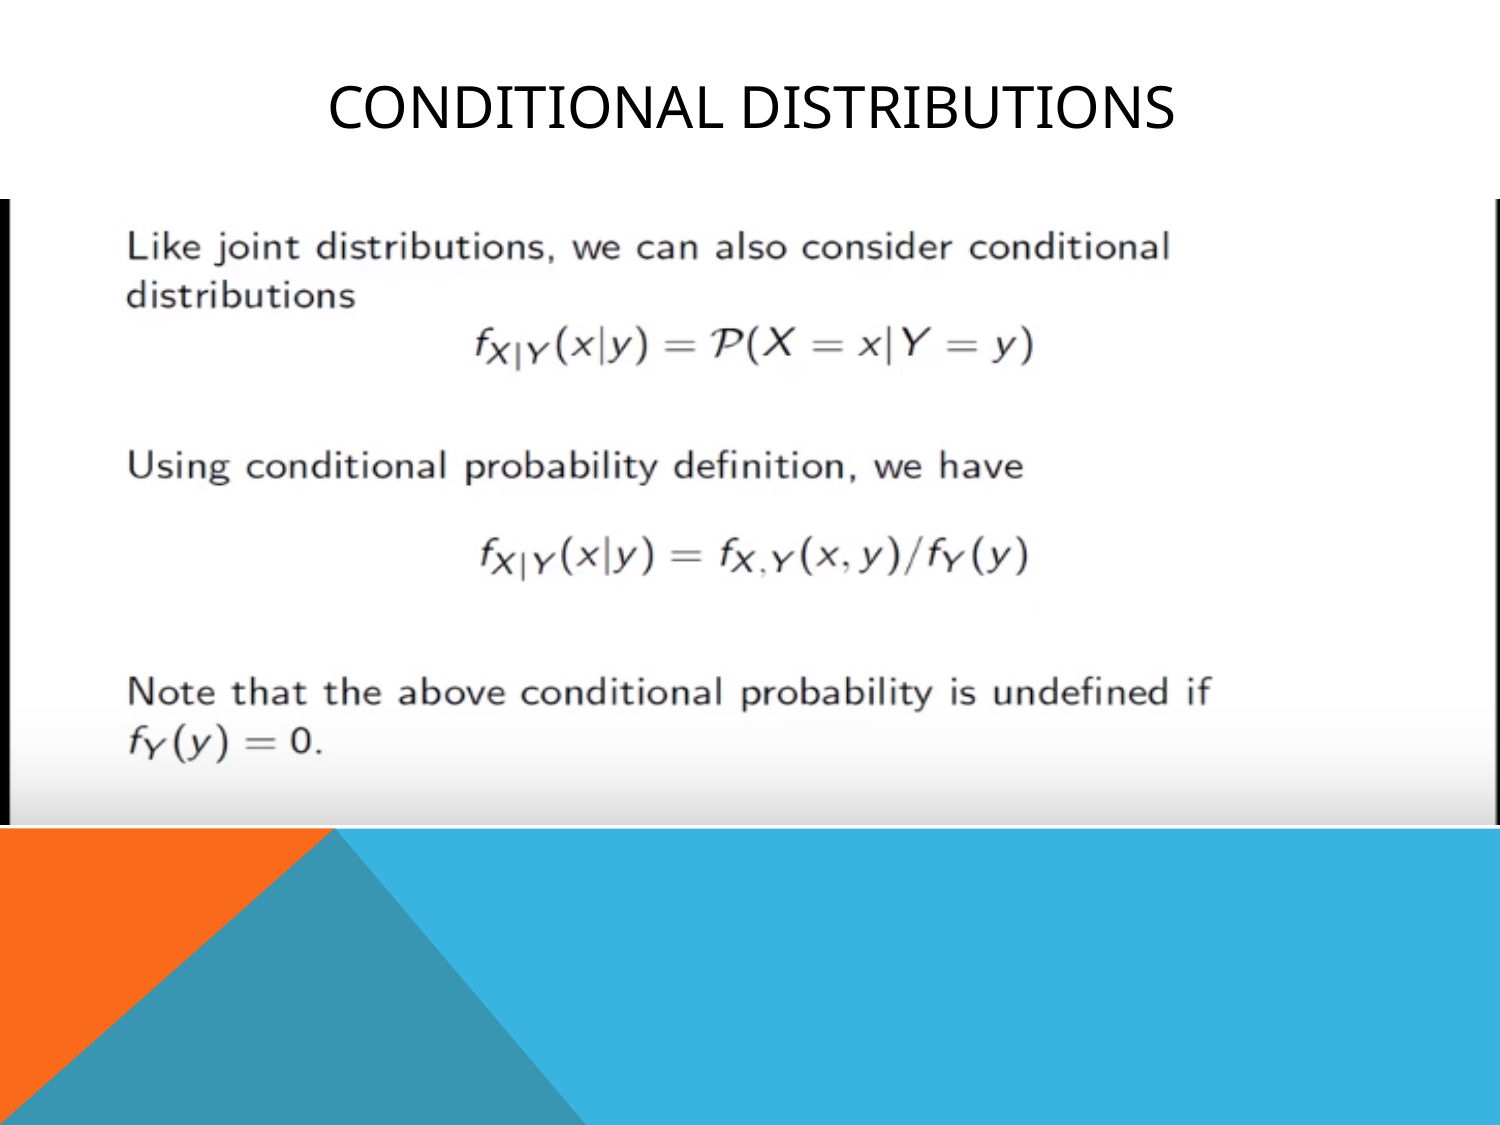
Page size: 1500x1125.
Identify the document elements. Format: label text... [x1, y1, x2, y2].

title Conditional distributions [135, 60, 1369, 150]
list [0, 199, 1500, 826]
